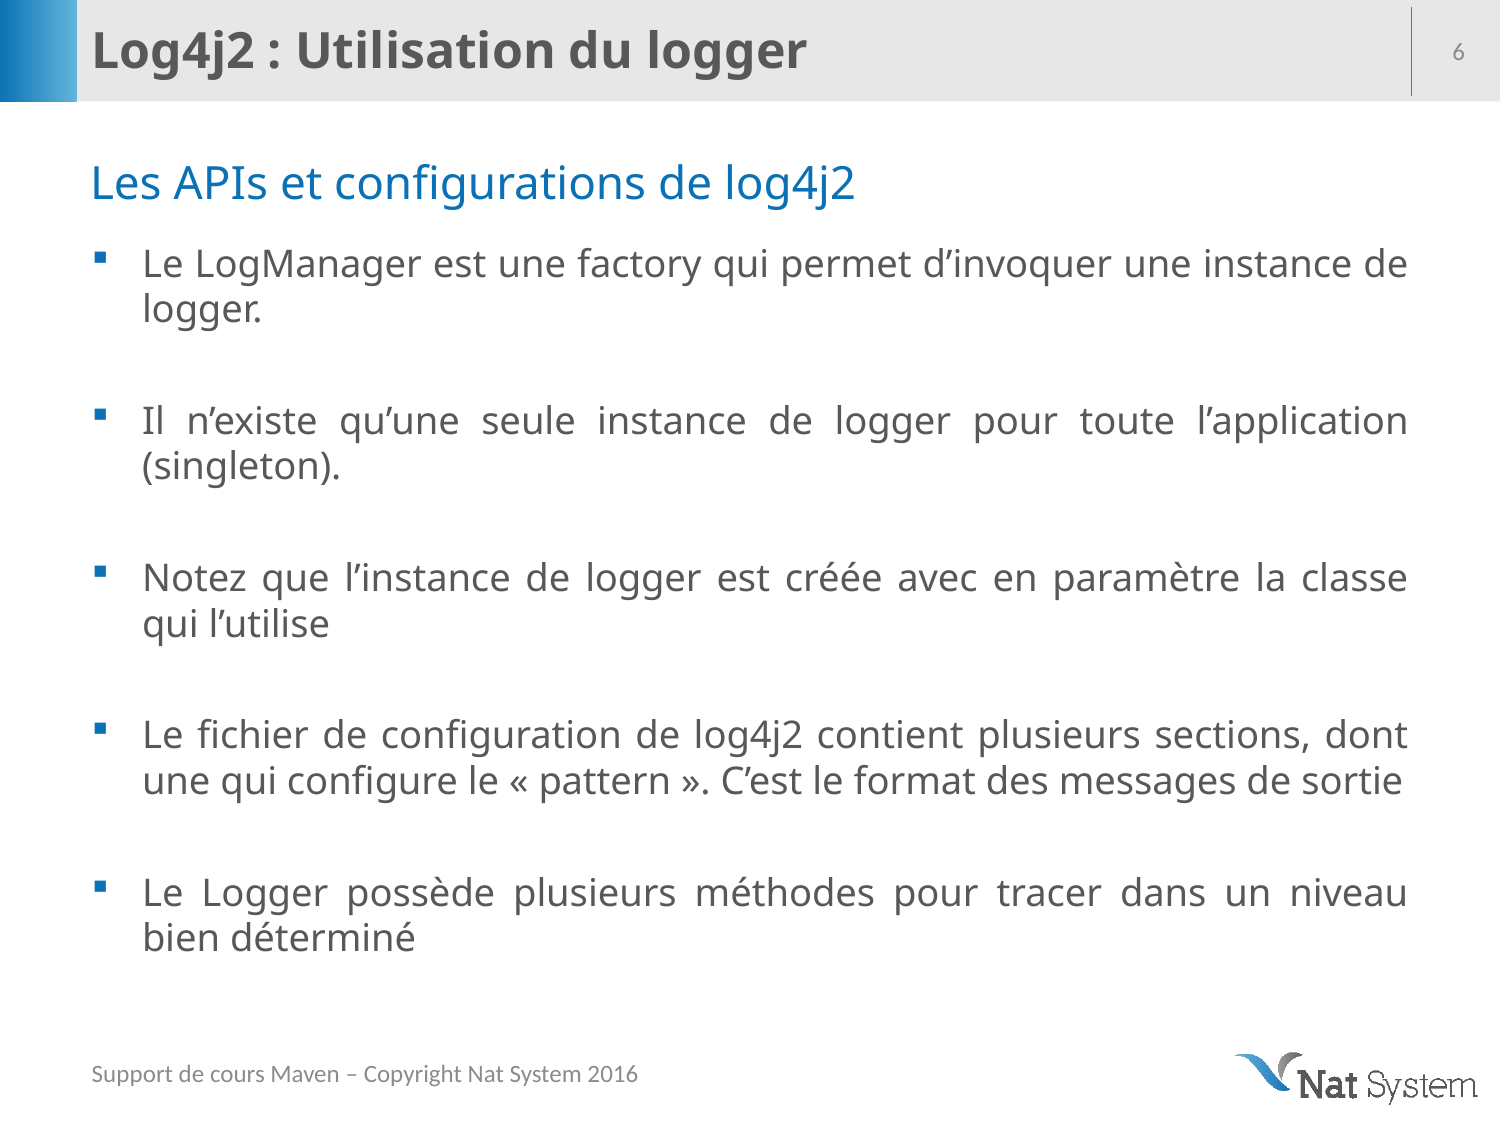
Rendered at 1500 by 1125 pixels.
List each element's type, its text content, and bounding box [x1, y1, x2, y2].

title Log4j2 : Utilisation du logger [76, 0, 1397, 98]
footer Support de cours Maven – Copyright Nat System 2016 [76, 1042, 988, 1103]
list Les APIs et configurations de log4j2 [75, 146, 1424, 220]
picture [1234, 1050, 1478, 1106]
list Le LogManager est une factory qui permet d’invoquer une instance de logger. Il n’existe qu’une seule instance de logger pour toute l’application (singleton). Notez que l’instance de logger est créée avec en paramètre la classe qui l’utilise Le fichier de configuration de log4j2 contient plusieurs sections, dont une qui configure le « pattern ». C’est le format des messages de sortie Le Logger possède plusieurs méthodes pour tracer dans un niveau bien déterminé [76, 231, 1424, 1012]
slide_number 6 [1417, 20, 1500, 81]
